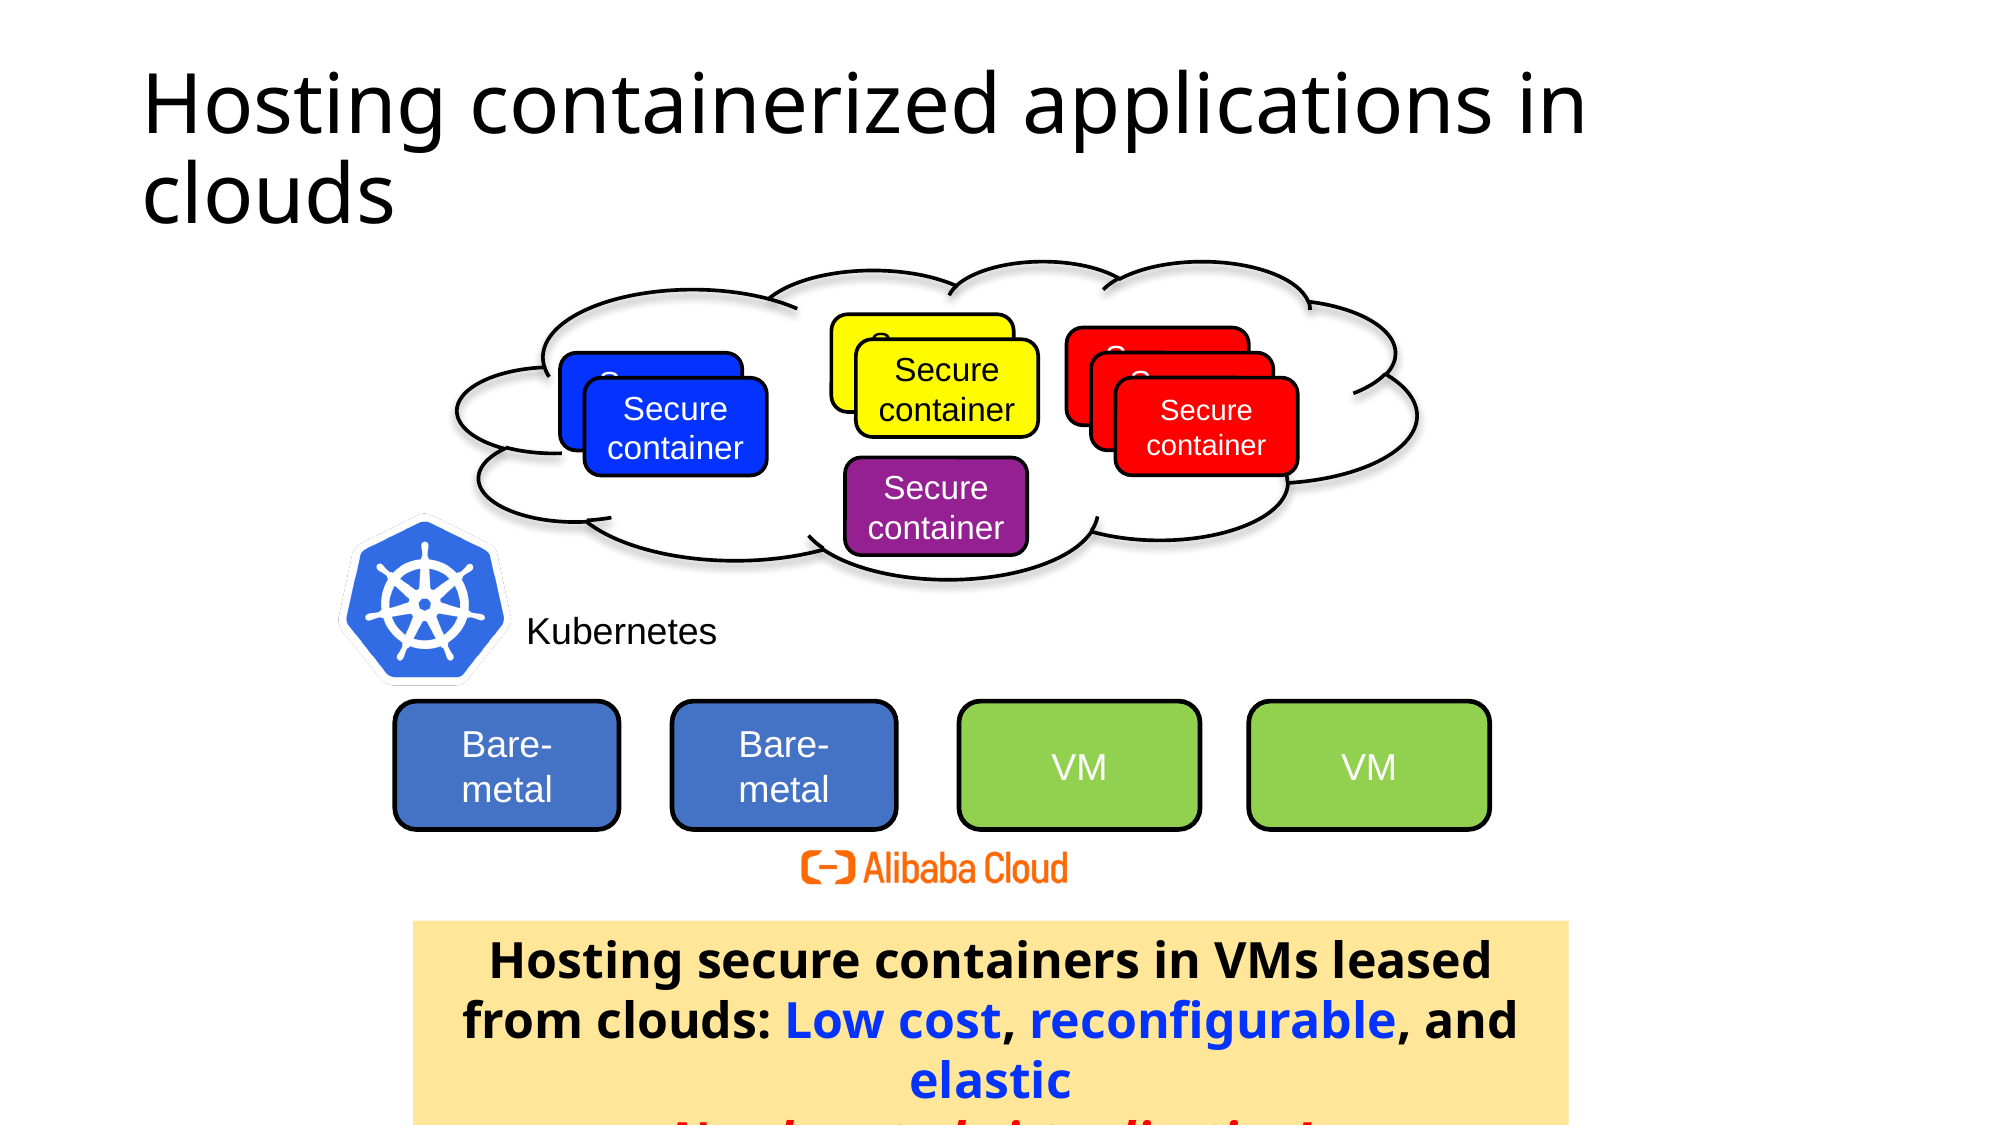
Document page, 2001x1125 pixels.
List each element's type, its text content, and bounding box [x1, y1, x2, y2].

text_box Hosting secure containers in VMs leased from clouds: Low cost, reconfigurable, and elastic Need nested virtualization! [413, 920, 1569, 1125]
title Hosting containerized applications in clouds [126, 43, 1852, 261]
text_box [338, 260, 1490, 830]
picture [796, 790, 1080, 951]
